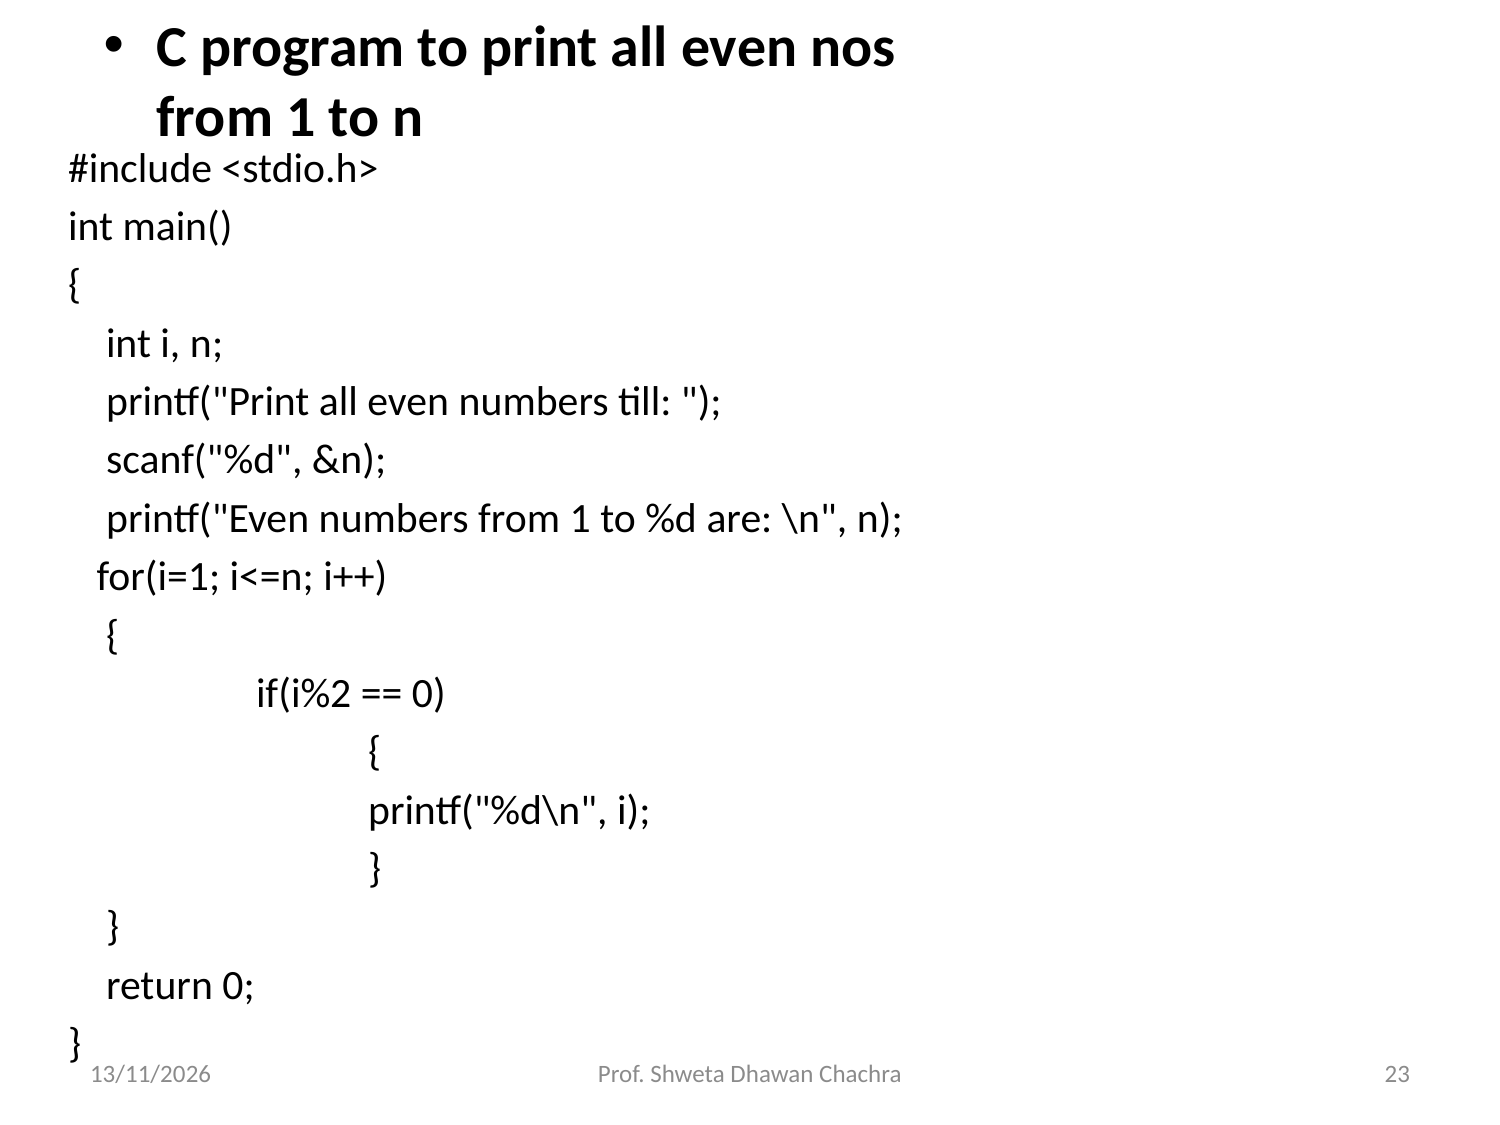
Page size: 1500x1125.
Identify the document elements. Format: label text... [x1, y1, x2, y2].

footer Prof. Shweta Dhawan Chachra [512, 1042, 988, 1103]
text_box C program to print all even nos from 1 to n [88, 1, 983, 156]
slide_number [75, 1042, 425, 1103]
slide_number 23 [1074, 1042, 1425, 1103]
list #include <stdio.h> int main() { int i, n; printf("Print all even numbers till: "); scanf("%d", &n); printf("Even numbers from 1 to %d are: \n", n); for(i=1; i<=n; i++) { if(i%2 == 0) { printf("%d\n", i); } } return 0; } [53, 133, 1404, 1103]
